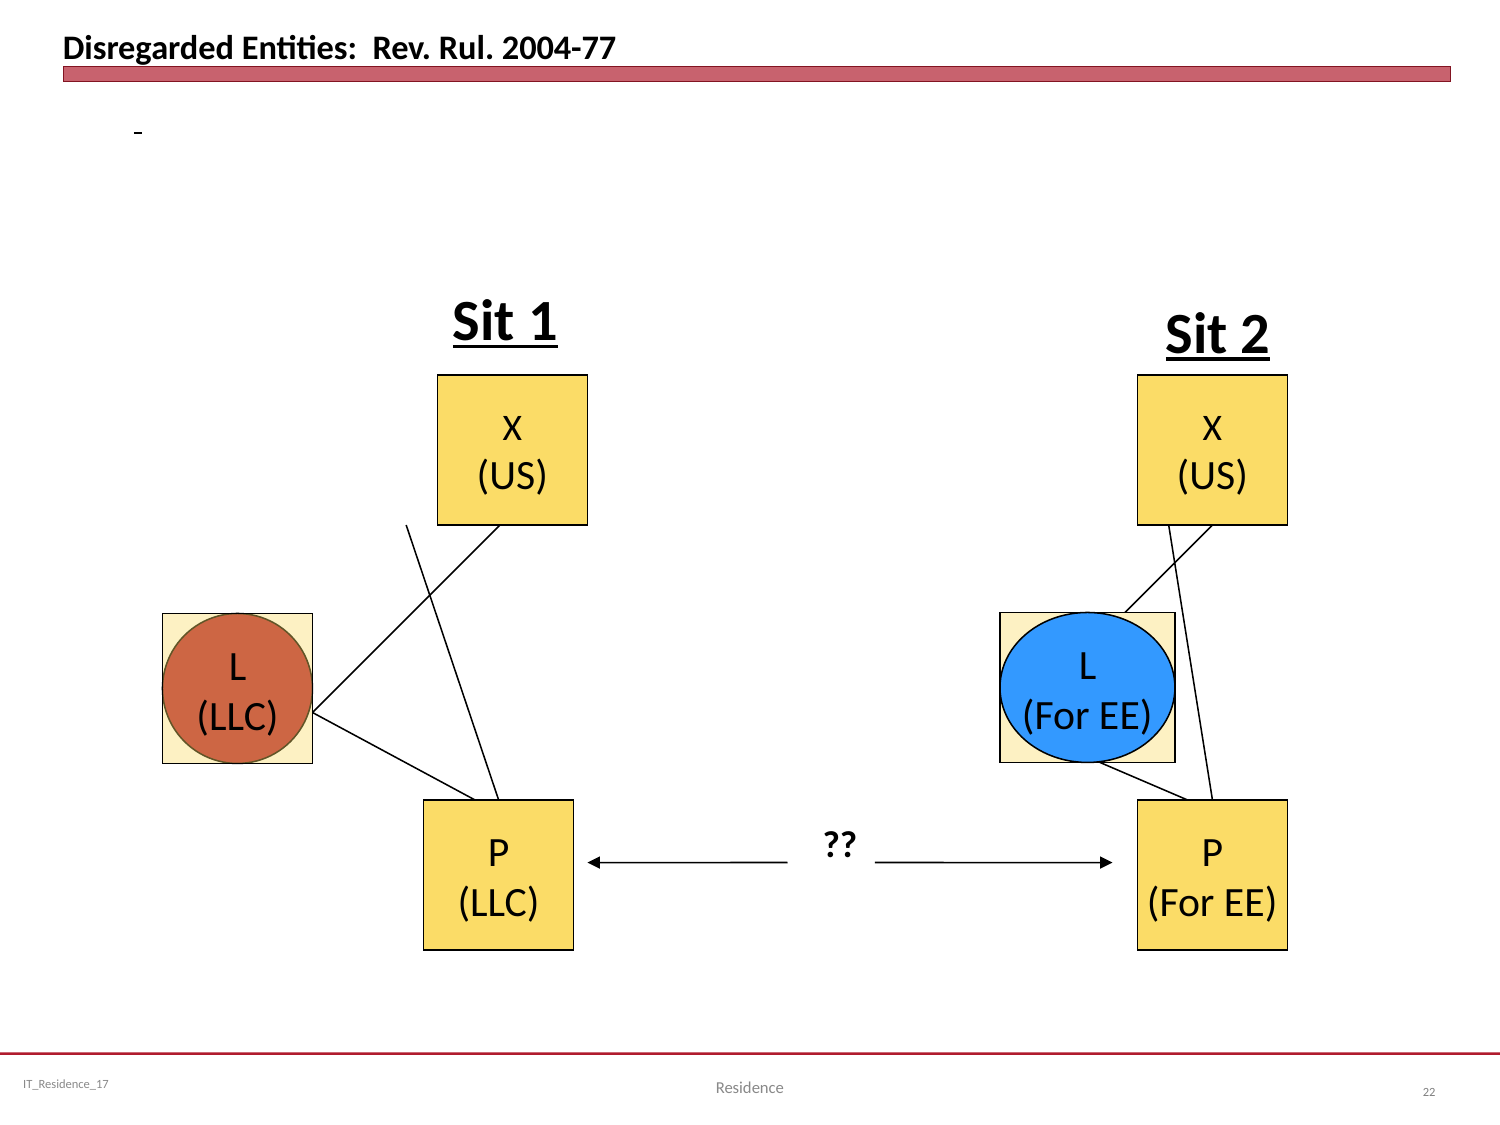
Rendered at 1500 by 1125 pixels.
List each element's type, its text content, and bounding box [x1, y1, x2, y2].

list [63, 87, 1451, 1041]
title Disregarded Entities: Rev. Rul. 2004-77 [62, 6, 1451, 67]
text_box X (US) [437, 374, 588, 525]
footer Residence [512, 1056, 988, 1117]
slide_number 22 [1375, 1061, 1451, 1122]
text_box L (For EE) [999, 688, 1078, 763]
text_box L (For EE) [1101, 699, 1175, 763]
text_box L (For EE) [1098, 612, 1175, 676]
text_box P (LLC) [423, 799, 574, 950]
text_box P (For EE) [1137, 799, 1288, 950]
text_box ?? [807, 812, 873, 873]
text_box [587, 856, 788, 869]
text_box X (US) [1137, 374, 1288, 525]
text_box L (For EE) [999, 612, 1175, 763]
text_box [874, 856, 1113, 869]
text_box Sit 2 [1150, 287, 1286, 373]
text_box L (LLC) [162, 613, 313, 764]
text_box L (For EE) [999, 612, 1077, 686]
text_box Sit 1 [438, 275, 573, 360]
